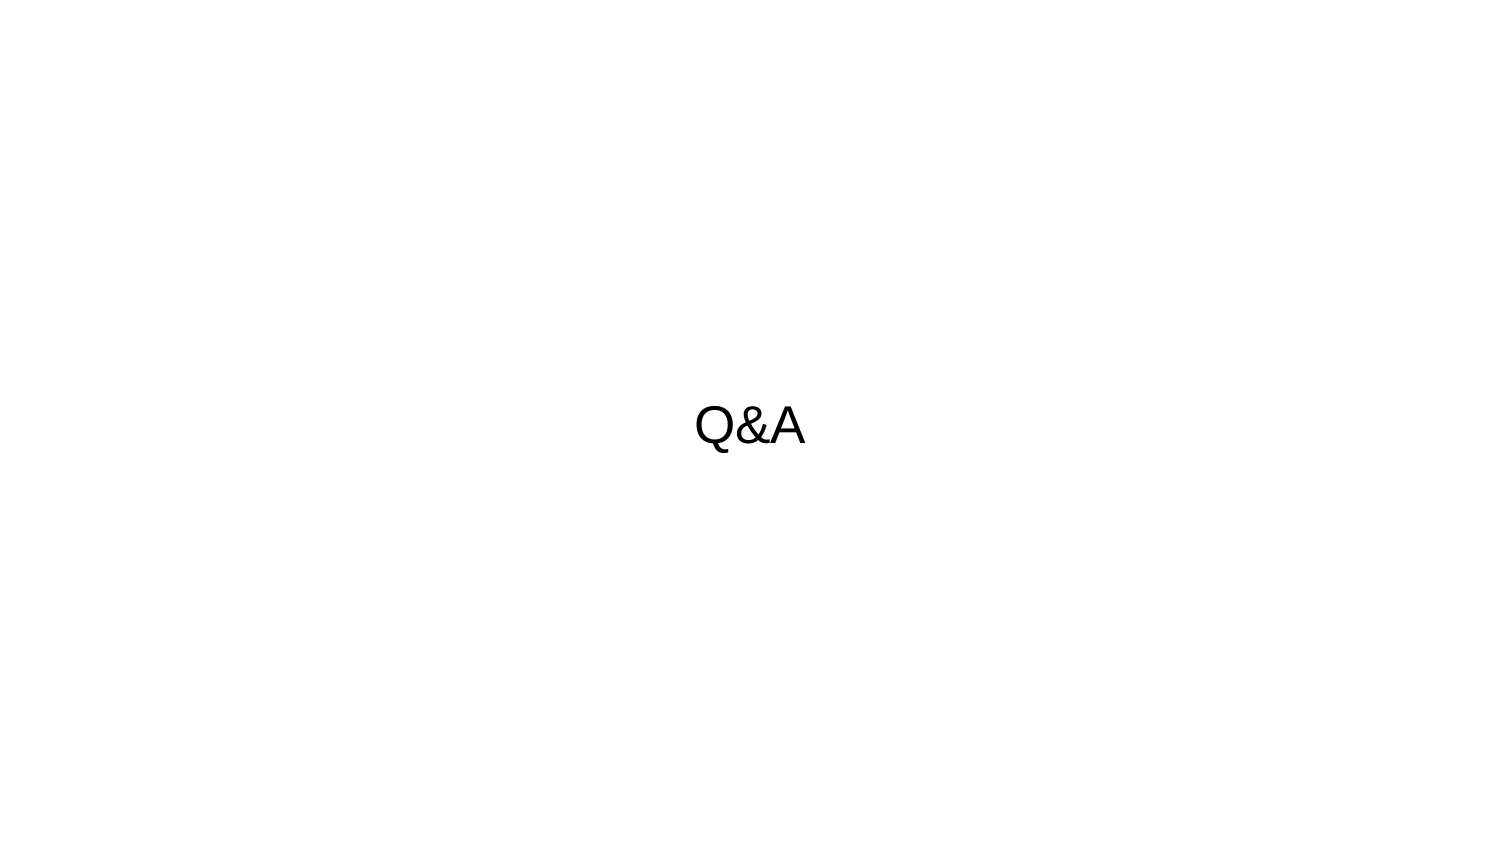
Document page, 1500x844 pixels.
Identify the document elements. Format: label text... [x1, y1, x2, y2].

title Q&A [51, 375, 1449, 469]
